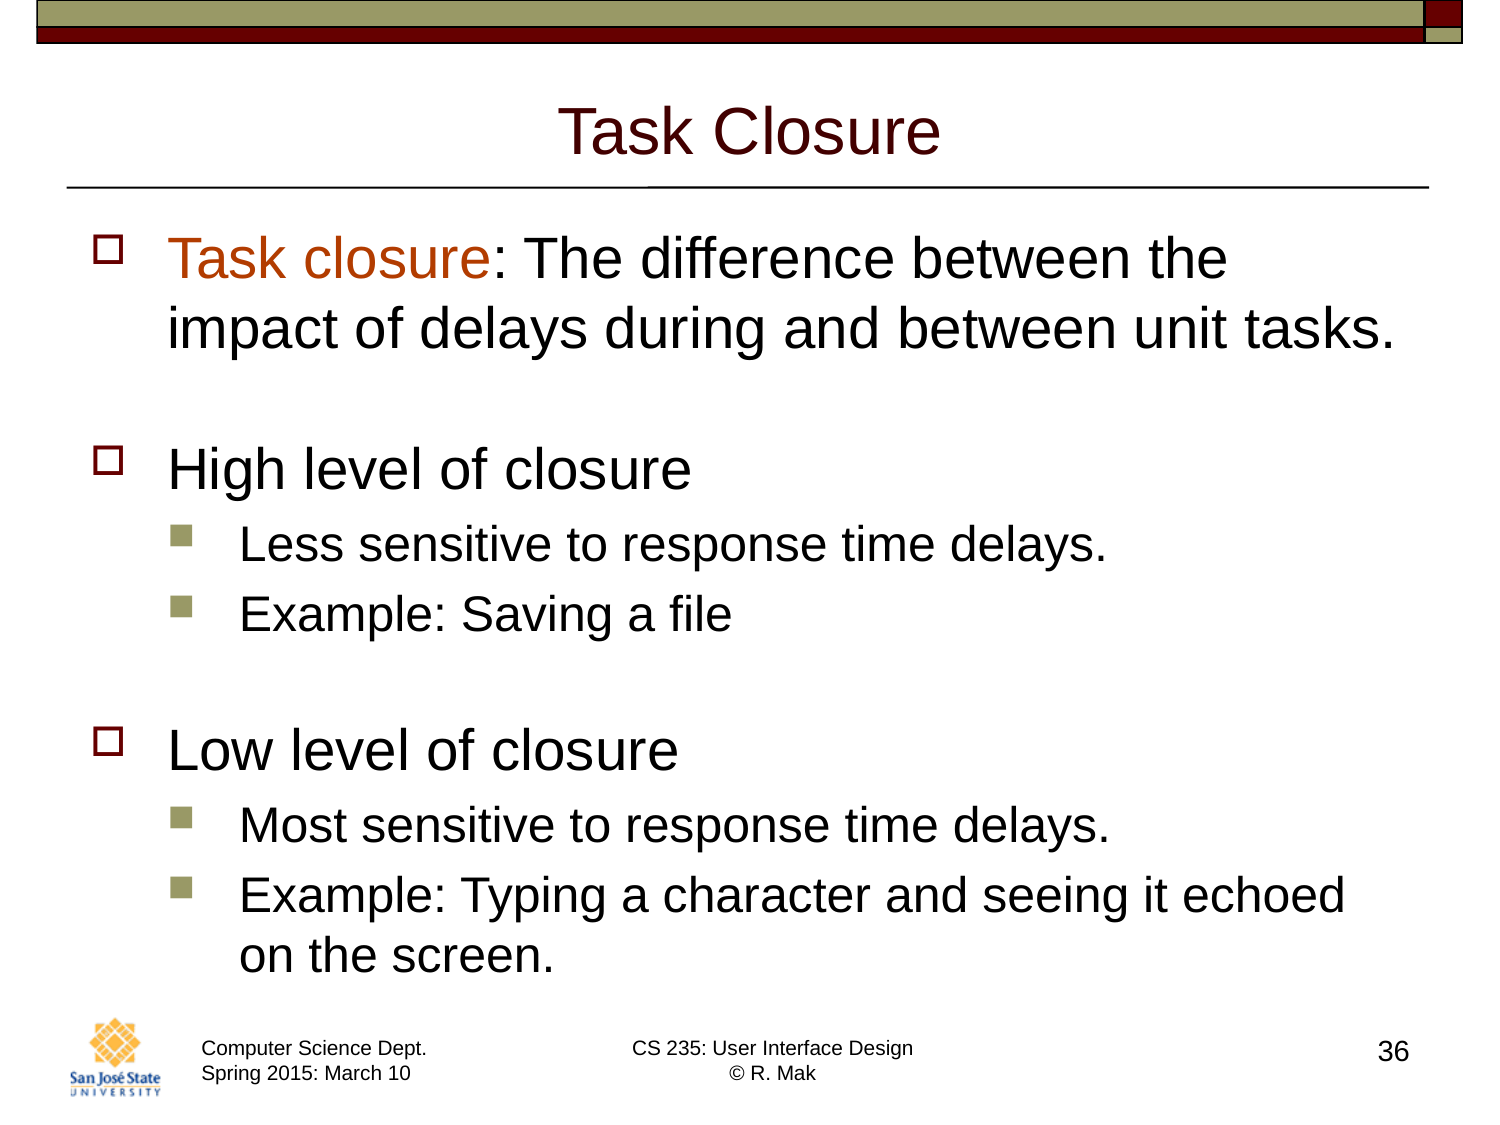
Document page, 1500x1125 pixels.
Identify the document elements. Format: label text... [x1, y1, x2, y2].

list Task closure: The difference between the impact of delays during and between unit tasks. High level of closure Less sensitive to response time delays. Example: Saving a file Low level of closure Most sensitive to response time delays. Example: Typing a character and seeing it echoed on the screen. [75, 212, 1425, 1006]
picture [60, 1012, 166, 1112]
title Task Closure [75, 67, 1425, 175]
slide_number 36 [1112, 1025, 1425, 1100]
